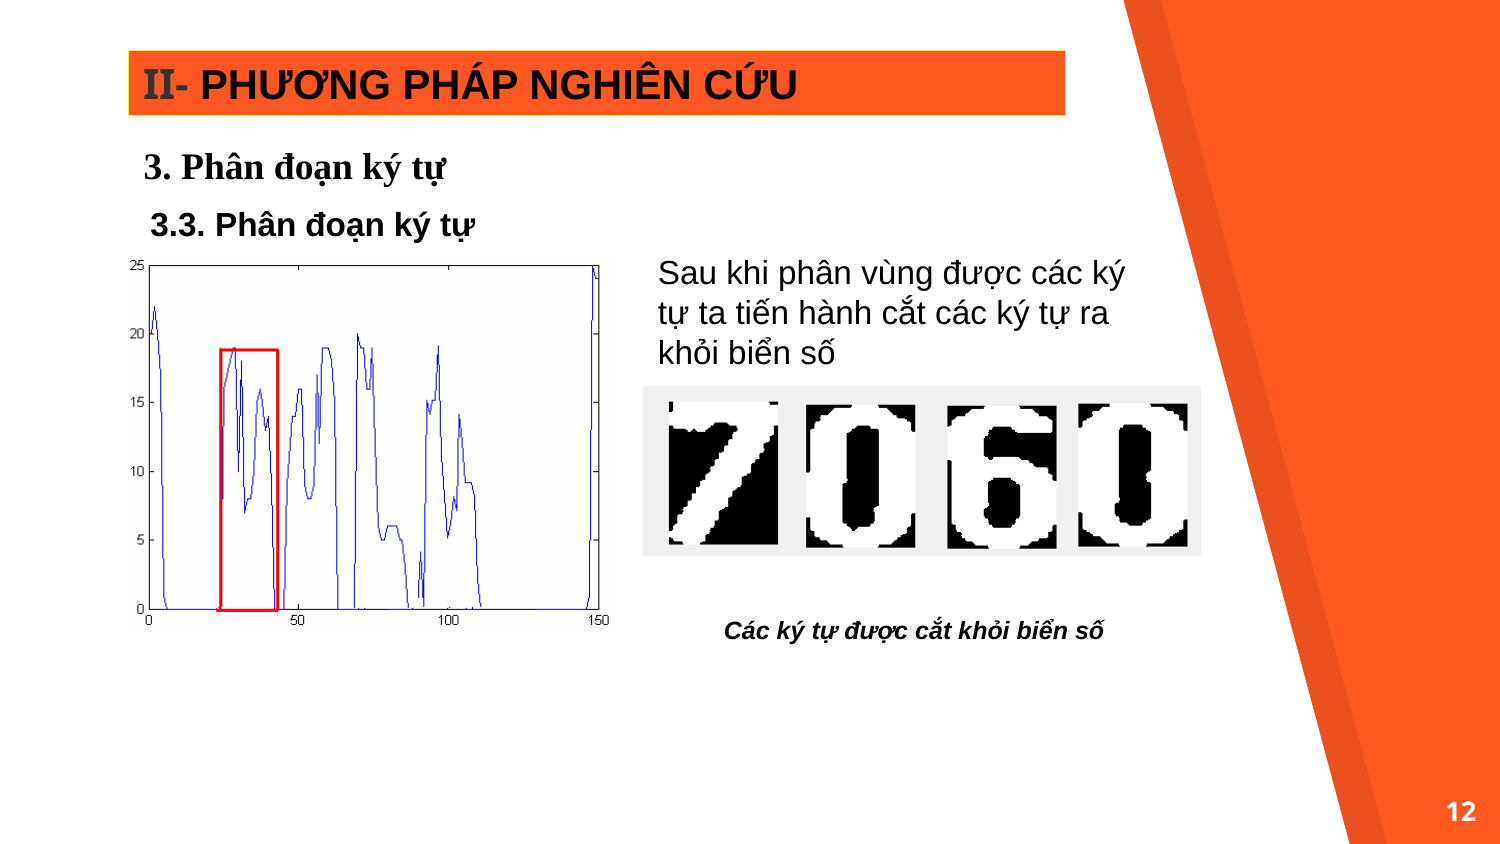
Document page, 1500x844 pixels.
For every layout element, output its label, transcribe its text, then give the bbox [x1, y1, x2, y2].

text_box 3.3. Phân đoạn ký tự [91, 175, 962, 251]
text_box II- PHƯƠNG PHÁP NGHIÊN CỨU [128, 50, 1066, 116]
text_box 3. Phân đoạn ký tự [128, 134, 1021, 194]
text_box Sau khi phân vùng được các ký tự ta tiến hành cắt các ký tự ra khỏi biển số [643, 243, 1177, 379]
picture [125, 254, 618, 631]
picture [642, 386, 1201, 556]
slide_number 12 [1401, 779, 1492, 844]
text_box Các ký tự được cắt khỏi biển số [709, 607, 1120, 653]
